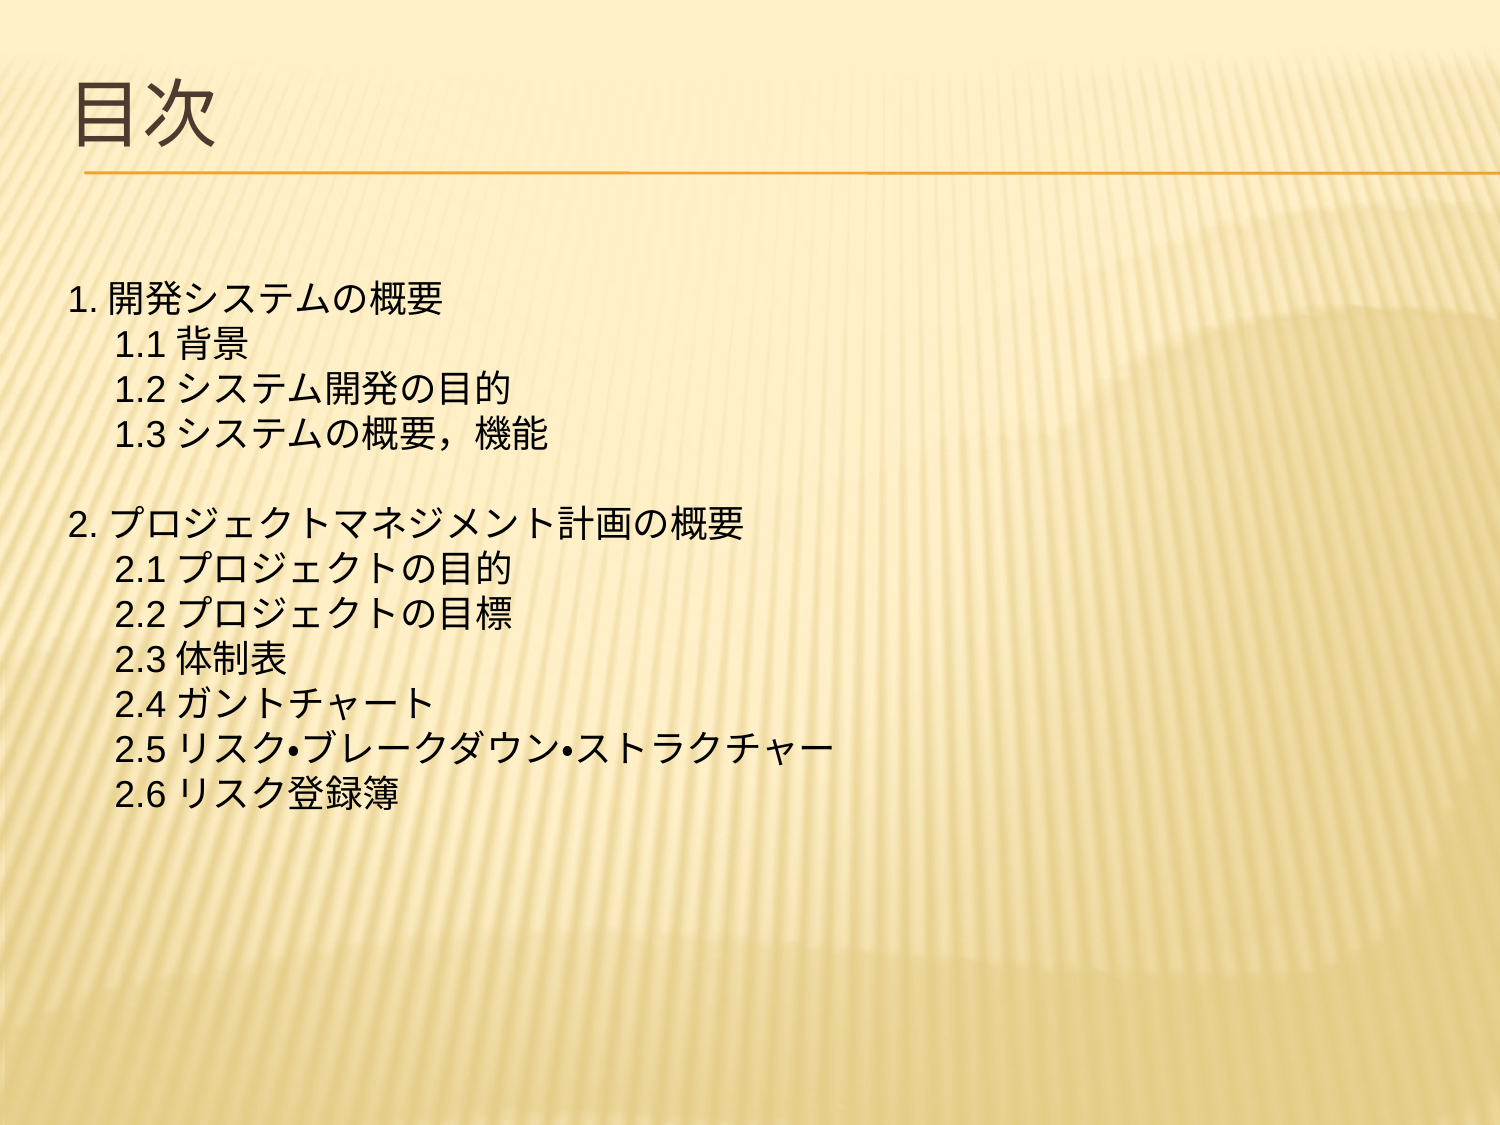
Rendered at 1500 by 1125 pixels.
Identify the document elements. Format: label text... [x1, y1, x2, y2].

text_box 1.開発システムの概要 1.1背景 1.2システム開発の目的 1.3システムの概要，機能 2.プロジェクトマネジメント計画の概要 2.1プロジェクトの目的 2.2プロジェクトの目標 2.3体制表 2.4ガントチャート 2.5リスク・ブレークダウン・ストラクチャー 2.6リスク登録簿 [53, 267, 1187, 822]
title 目次 [53, 42, 1479, 181]
